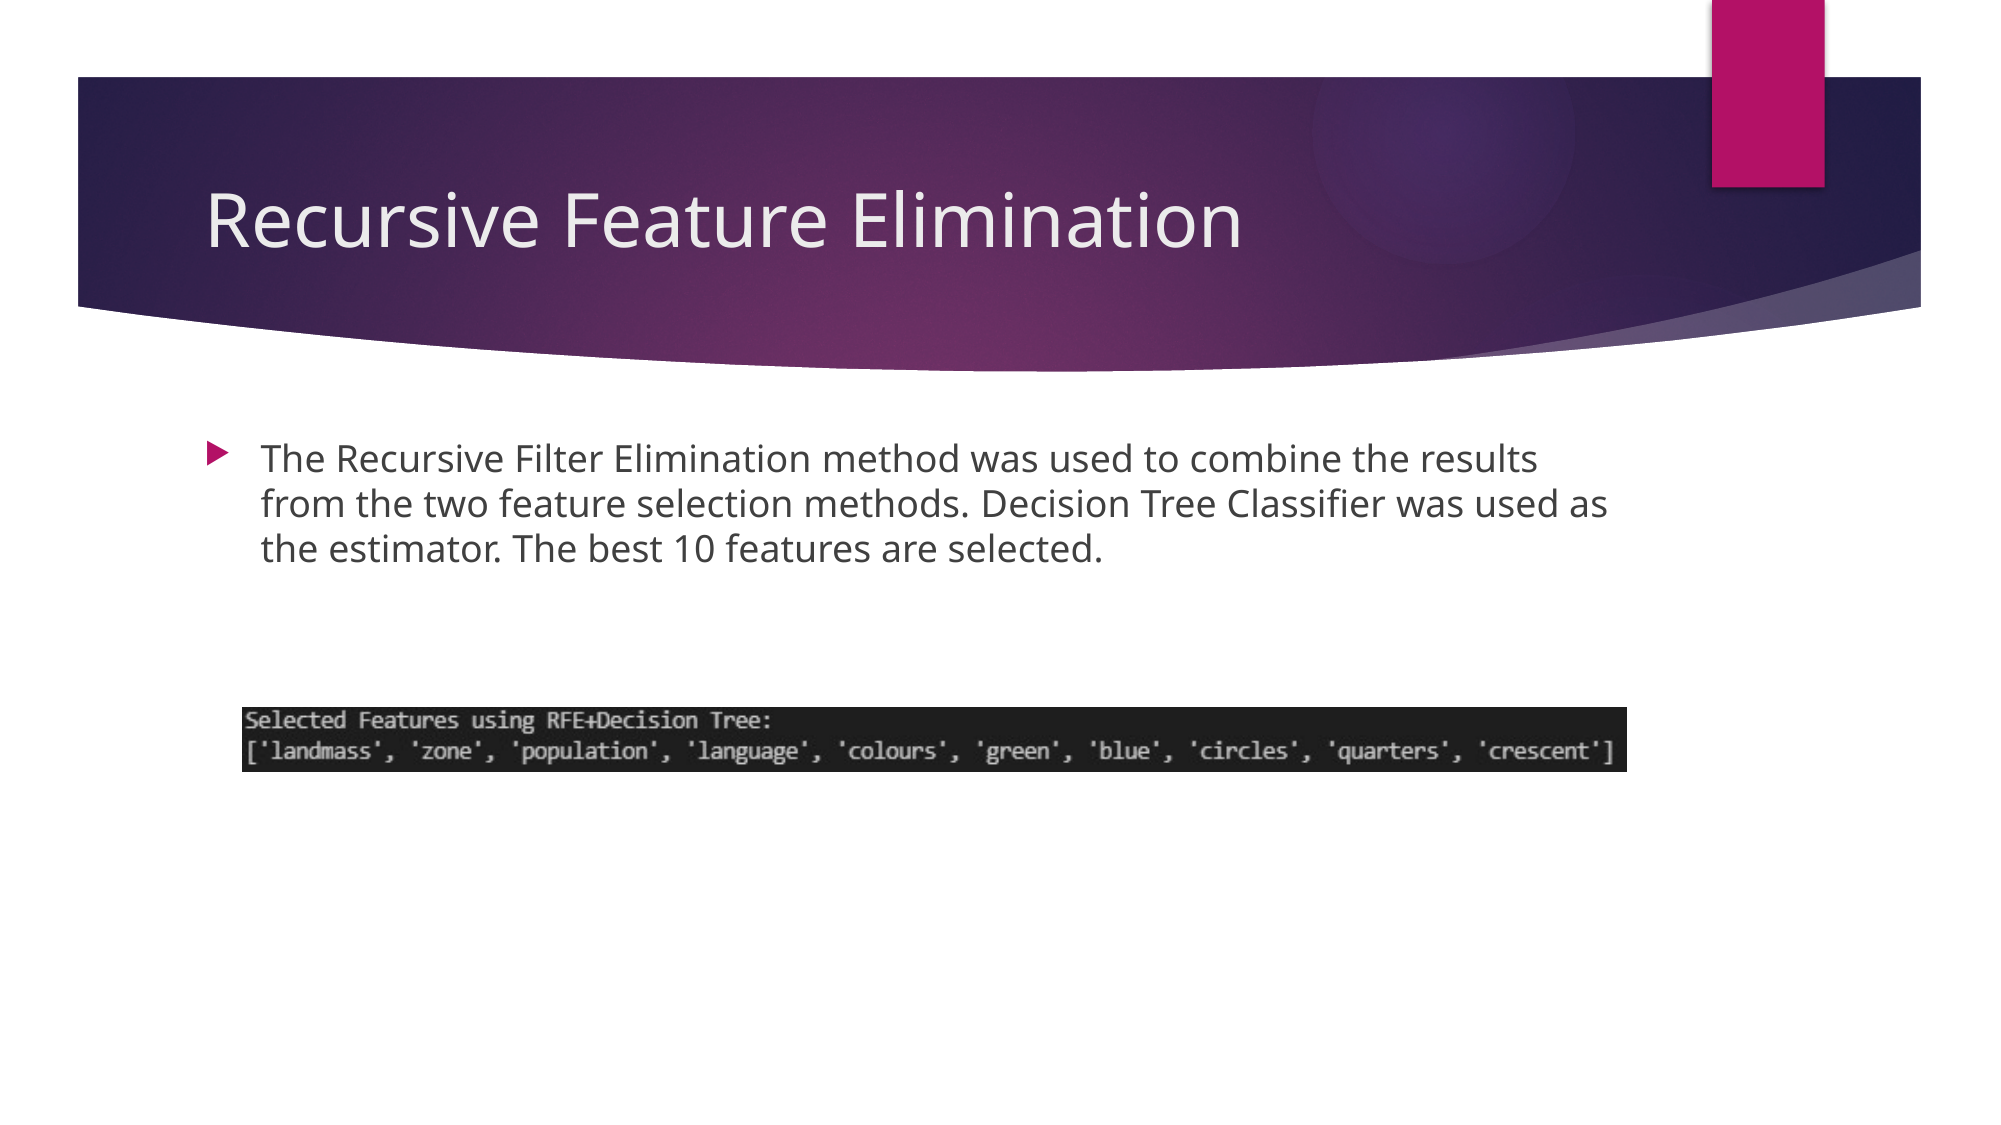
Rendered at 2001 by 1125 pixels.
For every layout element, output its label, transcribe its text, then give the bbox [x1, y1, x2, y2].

picture [242, 707, 1627, 773]
list The Recursive Filter Elimination method was used to combine the results from the two feature selection methods. Decision Tree Classifier was used as the estimator. The best 10 features are selected. [189, 427, 1638, 988]
title Recursive Feature Elimination [189, 159, 1627, 276]
